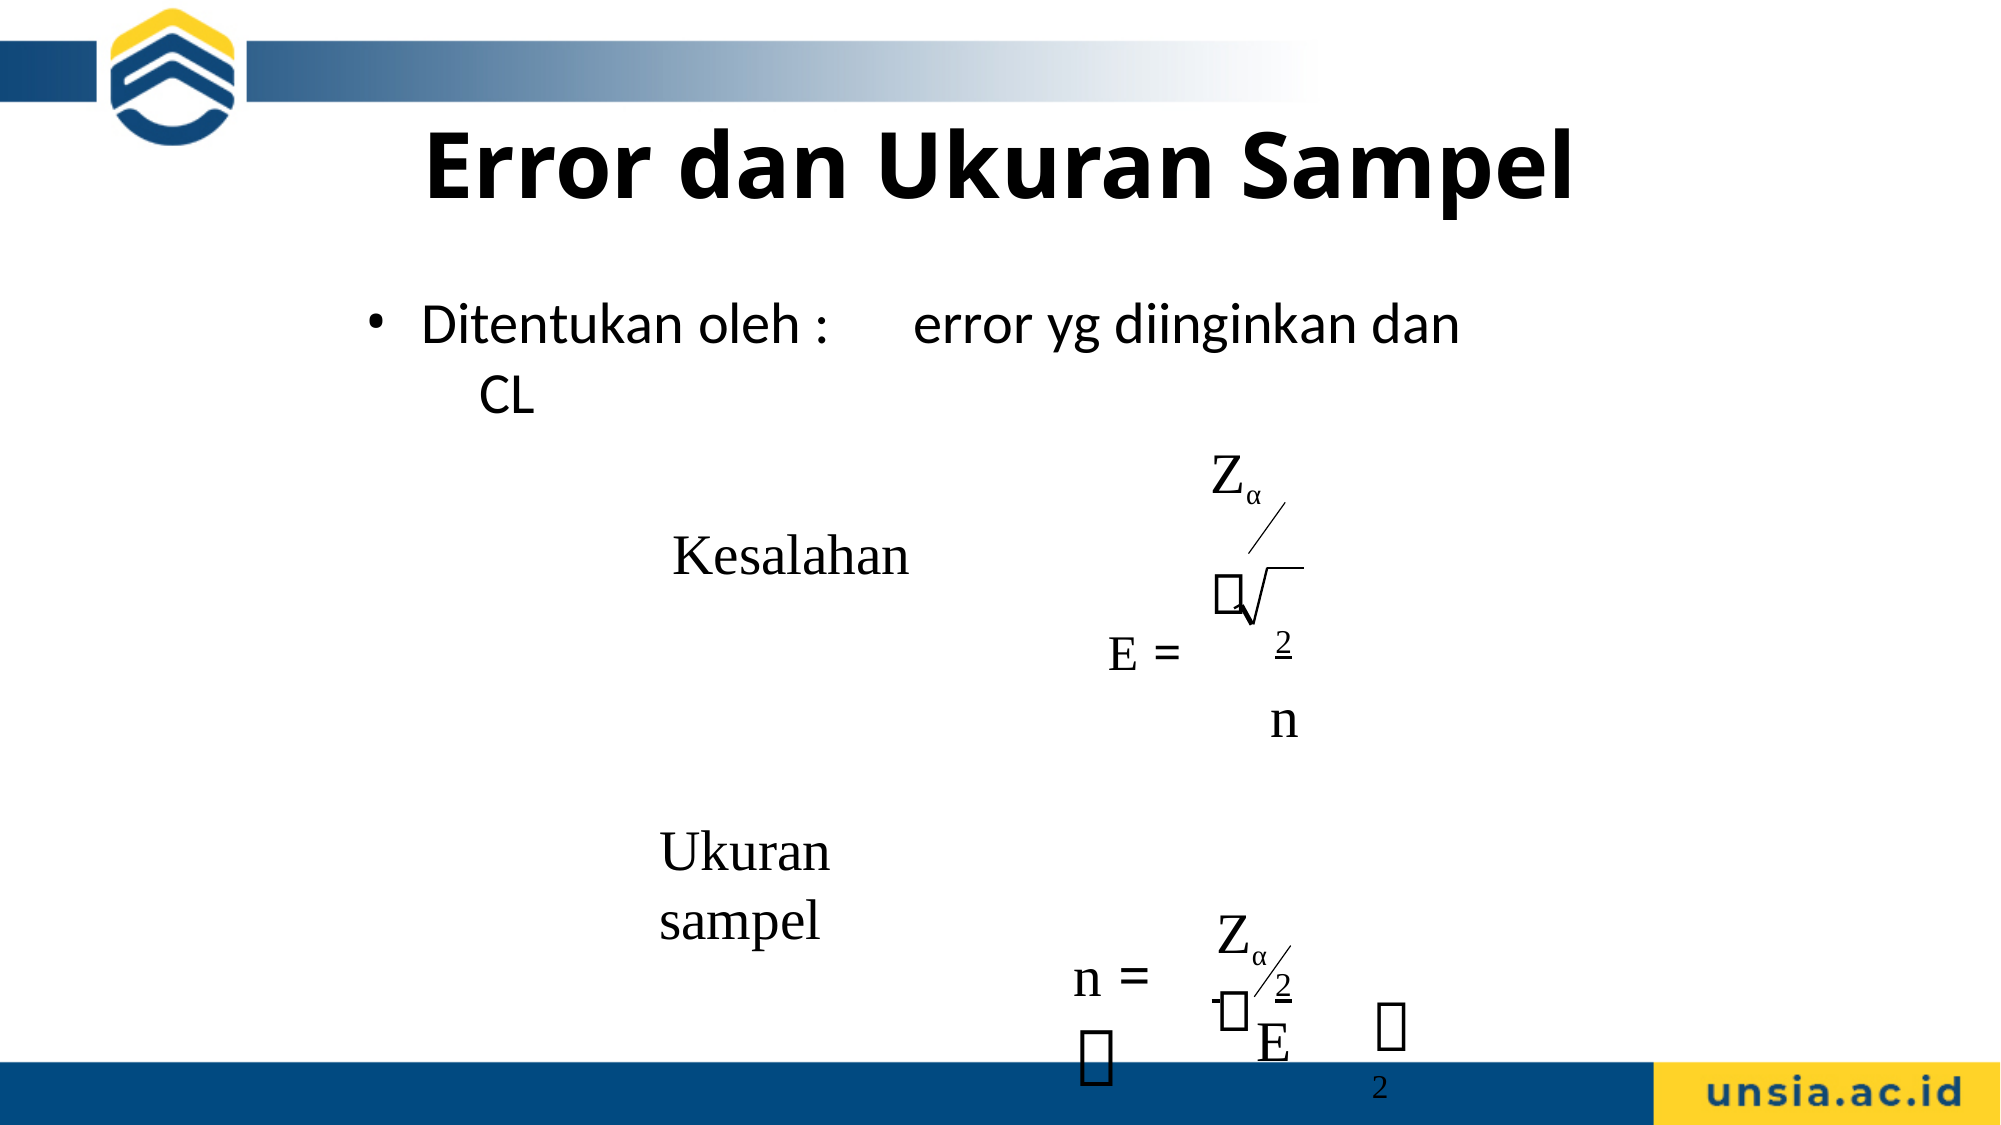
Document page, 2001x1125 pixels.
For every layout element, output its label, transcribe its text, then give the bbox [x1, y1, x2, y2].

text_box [1232, 566, 1305, 627]
text_box Ditentukan oleh : error yg diinginkan dan CL [363, 282, 1485, 425]
text_box 2 [1365, 907, 1410, 1105]
text_box n =  [1071, 937, 1184, 1102]
text_box Kesalahan [670, 515, 914, 586]
text_box Zα  [1209, 894, 1332, 1044]
text_box 2 E [1209, 961, 1339, 1073]
picture [0, 0, 2001, 1125]
text_box Ukuran sampel [657, 811, 1020, 952]
text_box Zα  E = 2 n [1101, 450, 1338, 750]
title Error dan Ukuran Sampel [137, 59, 1863, 278]
